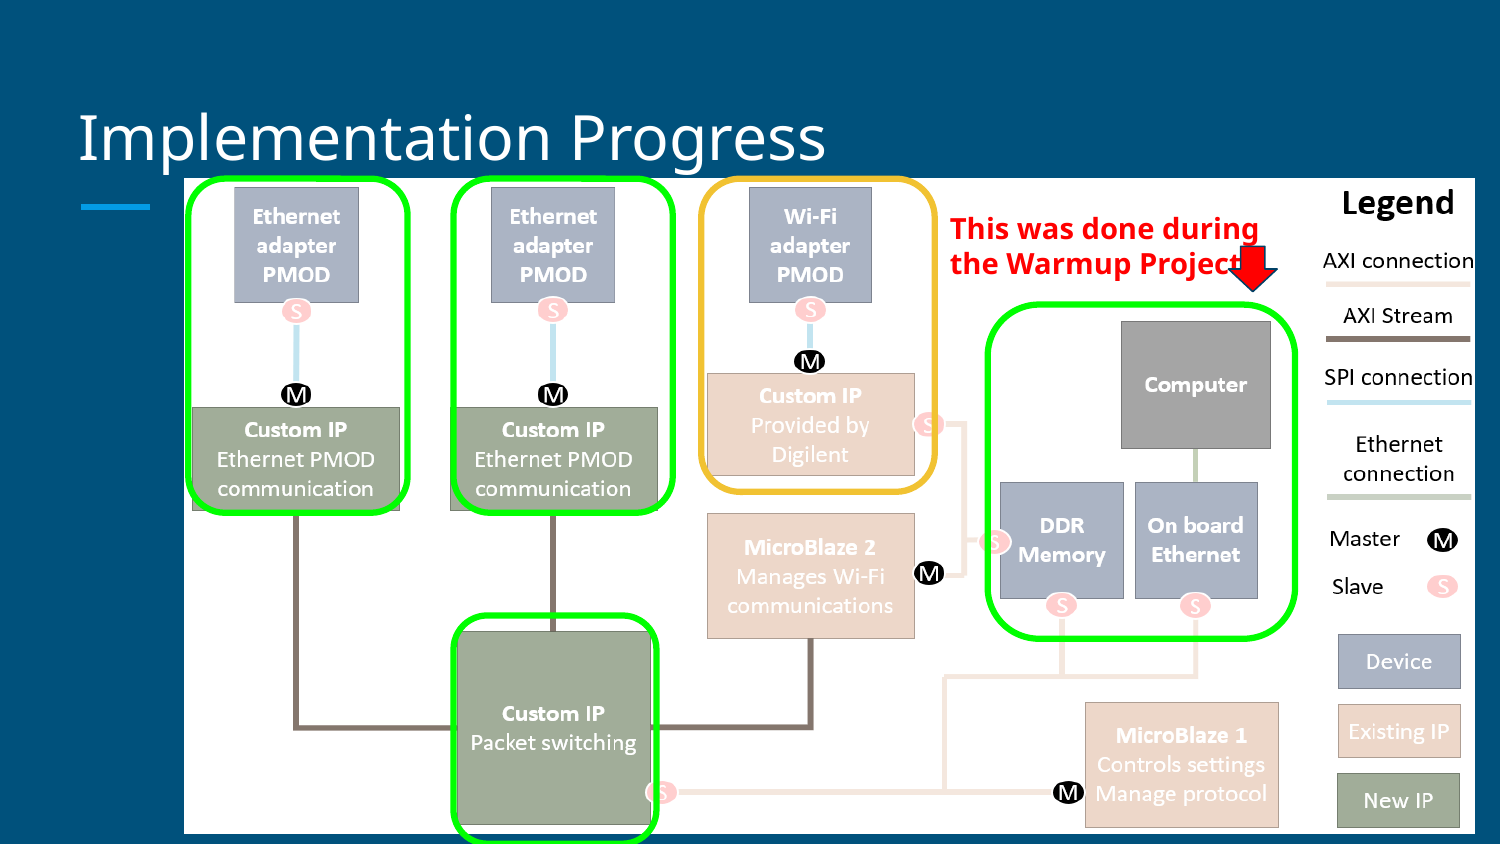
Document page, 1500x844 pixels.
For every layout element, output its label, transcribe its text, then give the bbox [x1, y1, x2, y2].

title Implementation Progress [63, 75, 1437, 188]
picture [185, 178, 1474, 835]
